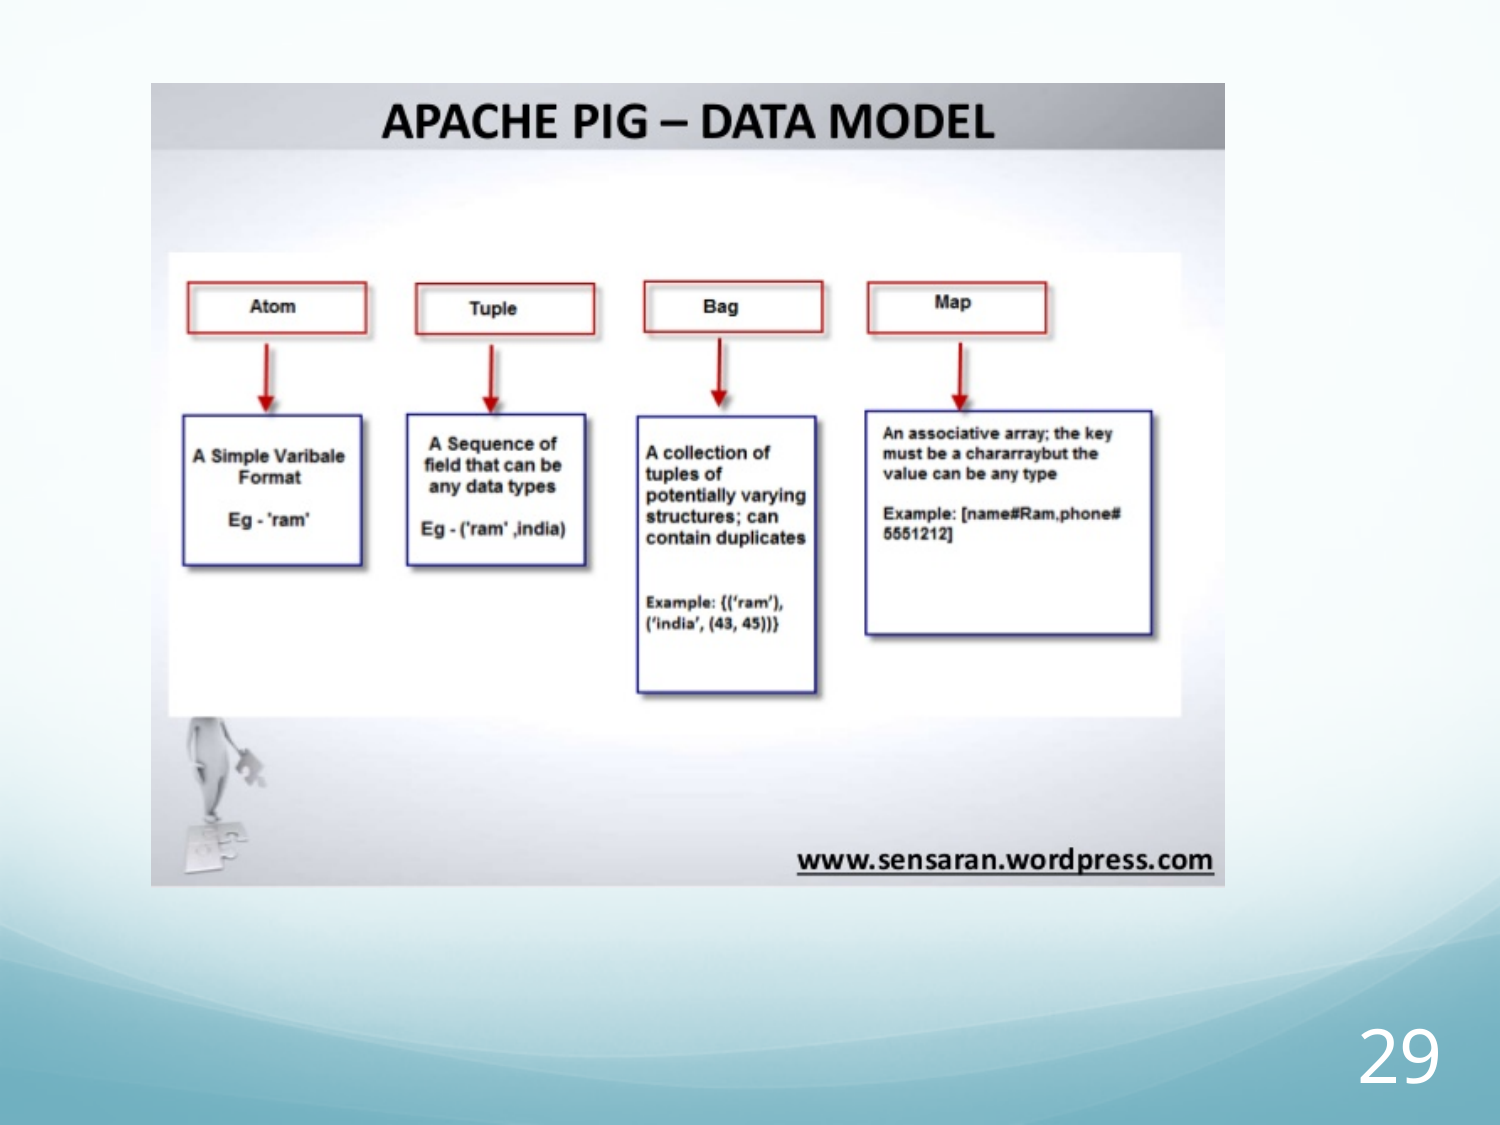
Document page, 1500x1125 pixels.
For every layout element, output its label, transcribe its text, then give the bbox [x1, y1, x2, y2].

slide_number 29 [1295, 1029, 1459, 1090]
footer [43, 1029, 838, 1090]
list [151, 83, 1226, 889]
